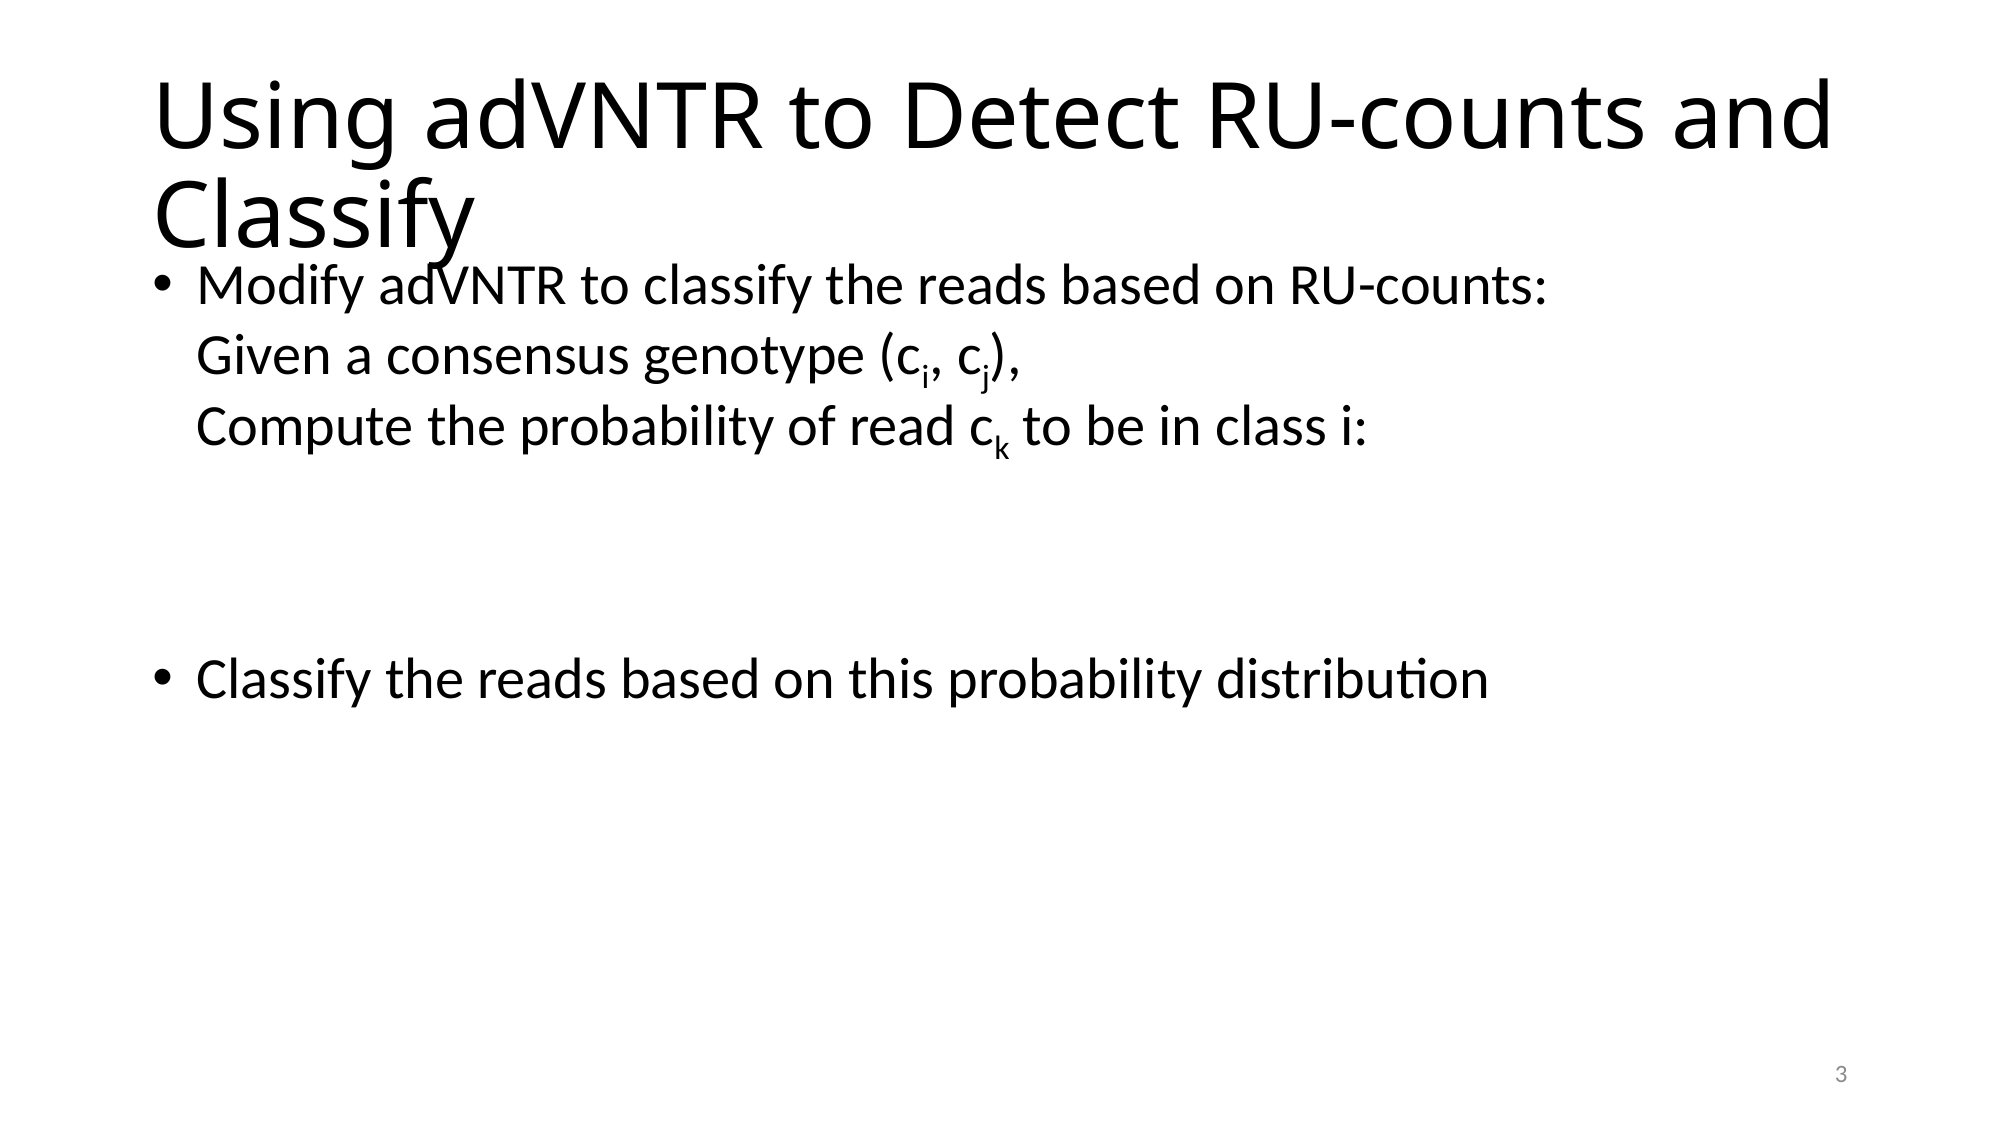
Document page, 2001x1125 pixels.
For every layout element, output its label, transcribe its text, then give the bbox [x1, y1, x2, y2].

slide_number 3 [1412, 1042, 1863, 1103]
title Using adVNTR to Detect RU-counts and Classify [137, 59, 1907, 278]
